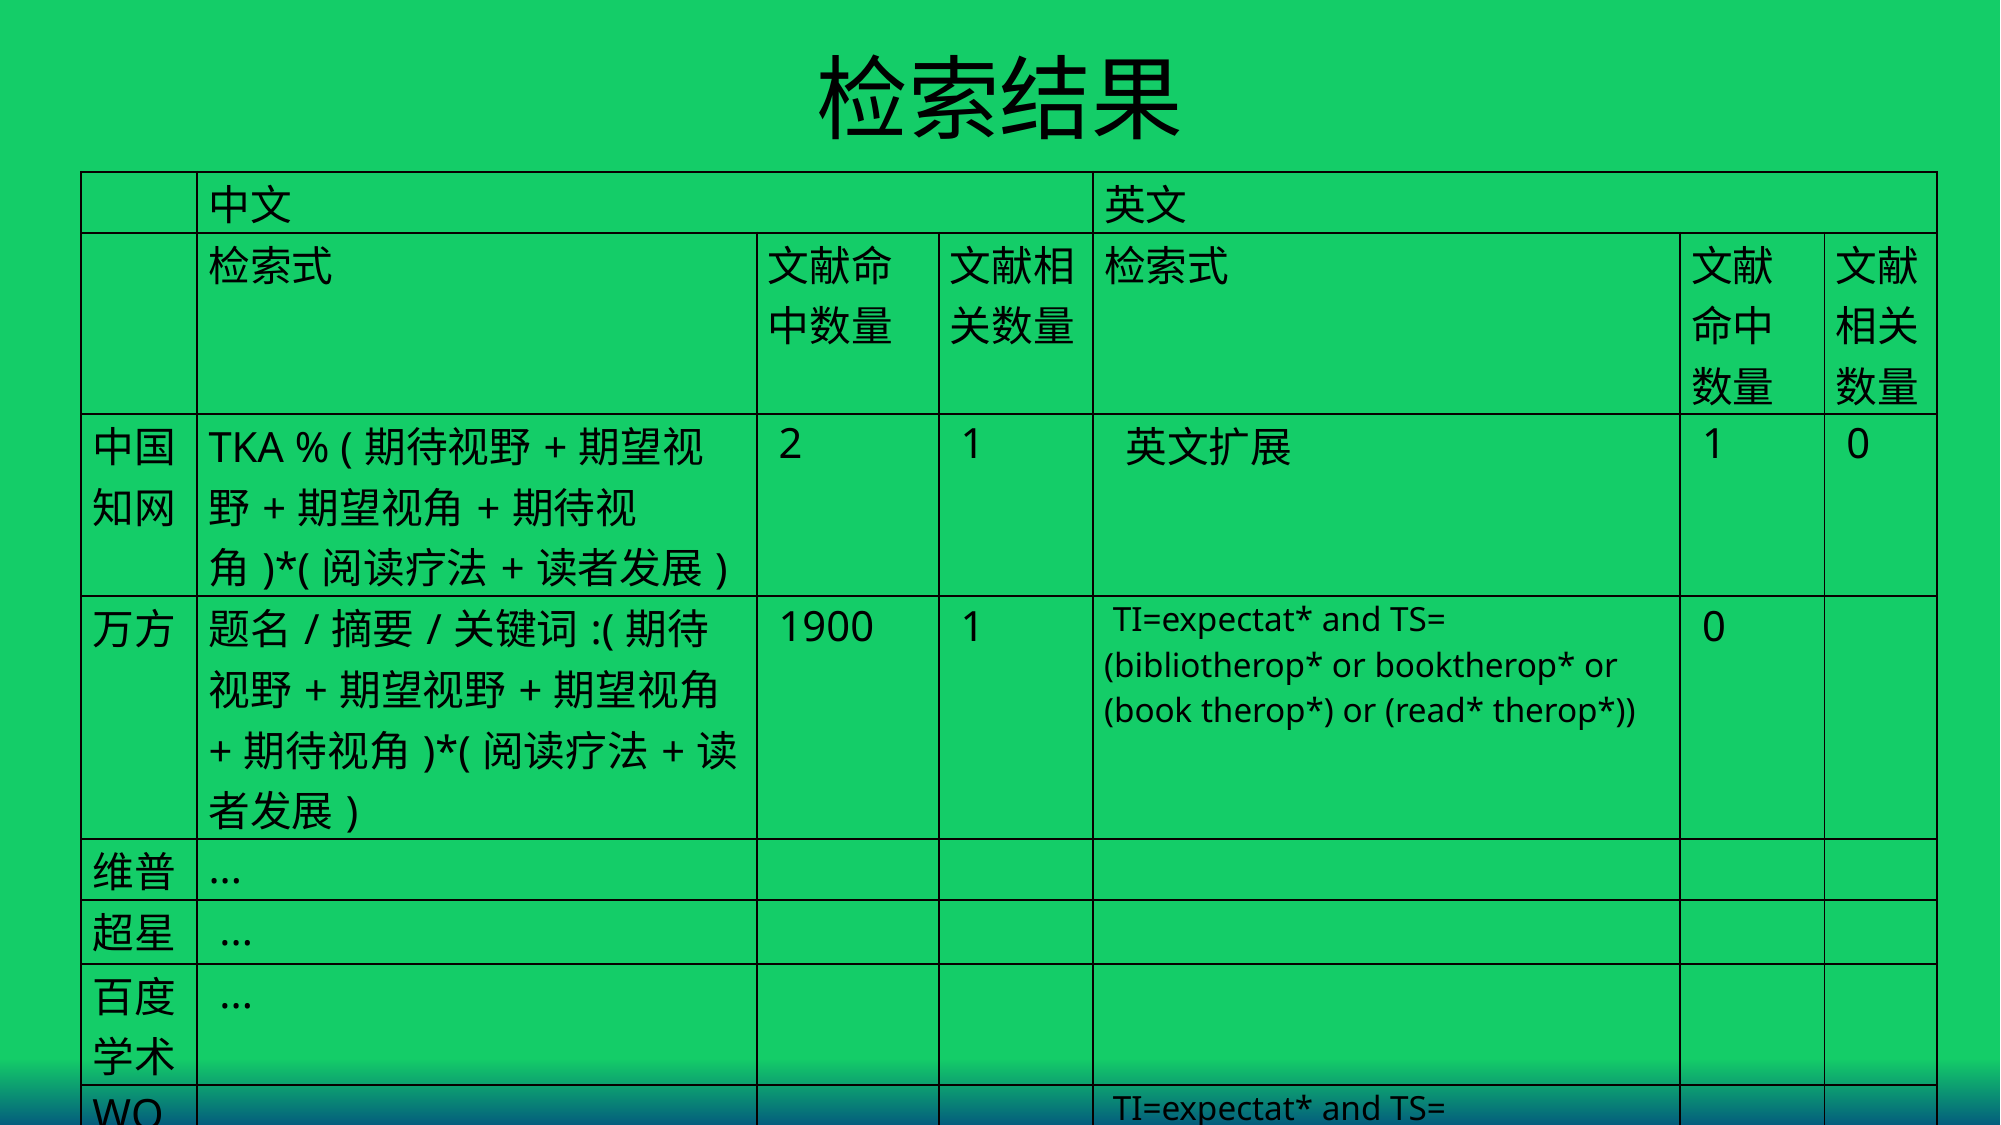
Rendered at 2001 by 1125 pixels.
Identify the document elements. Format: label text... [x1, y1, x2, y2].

table_header 中文 [198, 173, 1092, 232]
table_cell 2 [758, 415, 938, 595]
table_cell 0 [1681, 597, 1824, 838]
table_cell [1094, 840, 1679, 899]
table_cell 英文扩展 [1094, 415, 1679, 595]
table_cell 检索式 [1094, 234, 1679, 413]
table_cell [1825, 901, 1936, 963]
title 检索结果 [99, 44, 1901, 146]
table_cell 1900 [758, 597, 938, 838]
table_cell [198, 1086, 756, 1125]
table_cell [82, 234, 196, 413]
table_cell 万方 [82, 597, 196, 838]
table_cell 文献相关数量 [1825, 234, 1936, 413]
table_cell 0 [1825, 415, 1936, 595]
table_cell ... [198, 901, 756, 963]
table_cell 1 [940, 415, 1092, 595]
table_cell [1681, 965, 1824, 1084]
table_cell 百度学术 [82, 965, 196, 1084]
table_cell 1 [1681, 415, 1824, 595]
table_cell ... [198, 965, 756, 1084]
table_cell [1681, 1086, 1824, 1125]
table_cell [1825, 597, 1936, 838]
table_cell TKA % (期待视野+期望视野+期望视角+期待视角)*(阅读疗法+读者发展) [198, 415, 756, 595]
table_cell 文献命中数量 [758, 234, 938, 413]
table_cell [1681, 840, 1824, 899]
table_cell 超星 [82, 901, 196, 963]
table_cell WOS [82, 1086, 196, 1125]
table_cell 文献命中数量 [1681, 234, 1824, 413]
table_cell 检索式 [198, 234, 756, 413]
table_cell [758, 965, 938, 1084]
table_header [82, 173, 196, 232]
table_cell [1825, 965, 1936, 1084]
table_cell [1825, 840, 1936, 899]
table_cell [758, 1086, 938, 1125]
table_cell [1094, 965, 1679, 1084]
table_cell [940, 1086, 1092, 1125]
table_cell 题名/摘要/关键词:(期待视野+期望视野+期望视角+期待视角)*(阅读疗法+读者发展) [198, 597, 756, 838]
table_cell 文献相关数量 [940, 234, 1092, 413]
table_cell [1825, 1086, 1936, 1125]
table_cell [940, 840, 1092, 899]
table_cell 中国知网 [82, 415, 196, 595]
table_cell [940, 901, 1092, 963]
table_cell [1094, 901, 1679, 963]
table_cell TI=expectat* and TS= (bibliotherop* or booktherop* or (book therop*) or (read* therop*)) [1094, 597, 1679, 838]
table_cell [758, 901, 938, 963]
table_header 英文 [1094, 173, 1936, 232]
table_cell [758, 840, 938, 899]
table_cell ... [198, 840, 756, 899]
table_cell [940, 965, 1092, 1084]
table_cell 维普 [82, 840, 196, 899]
table_cell 1 [940, 597, 1092, 838]
table_cell TI=expectat* and TS= (bibliotherop* or booktherop* or (book therop*) or (read* therop*)) [1094, 1086, 1679, 1125]
table_cell [1681, 901, 1824, 963]
